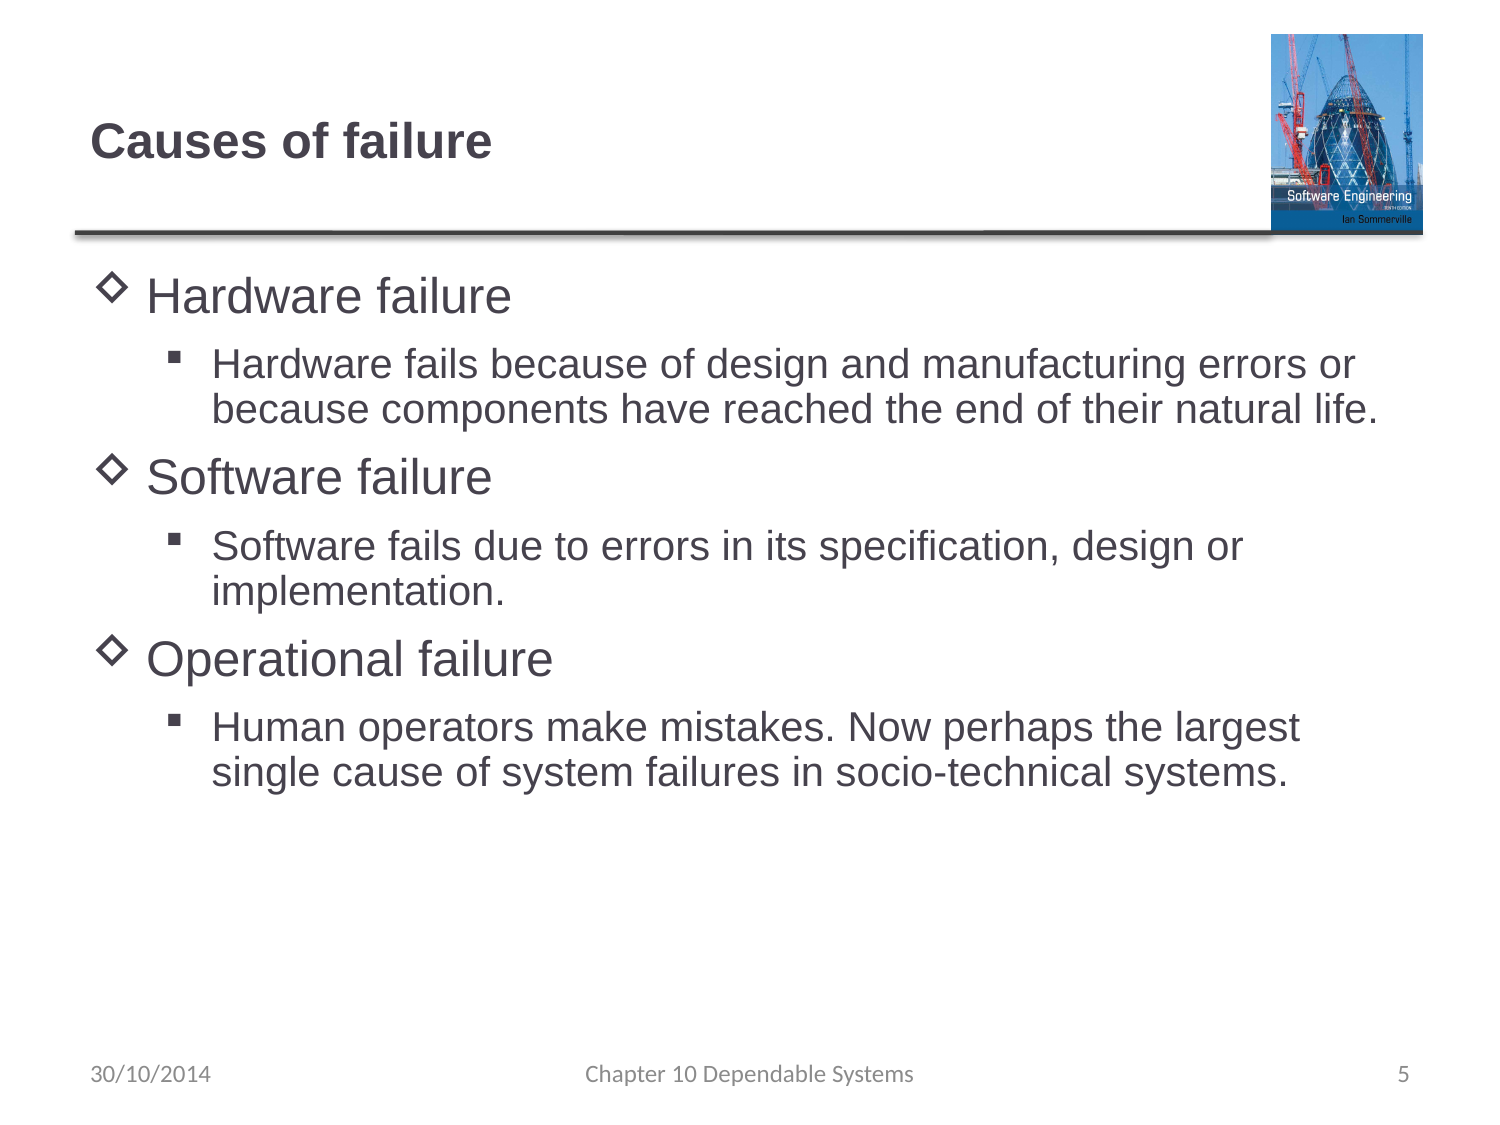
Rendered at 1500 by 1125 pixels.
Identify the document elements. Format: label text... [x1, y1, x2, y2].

picture [1271, 34, 1423, 230]
title Causes of failure [74, 44, 1272, 233]
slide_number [75, 1042, 425, 1103]
list Hardware failure Hardware fails because of design and manufacturing errors or because components have reached the end of their natural life. Software failure Software fails due to errors in its specification, design or implementation. Operational failure Human operators make mistakes. Now perhaps the largest single cause of system failures in socio-technical systems. [75, 262, 1425, 1005]
footer Chapter 10 Dependable Systems [512, 1042, 988, 1103]
slide_number 5 [1074, 1042, 1425, 1103]
